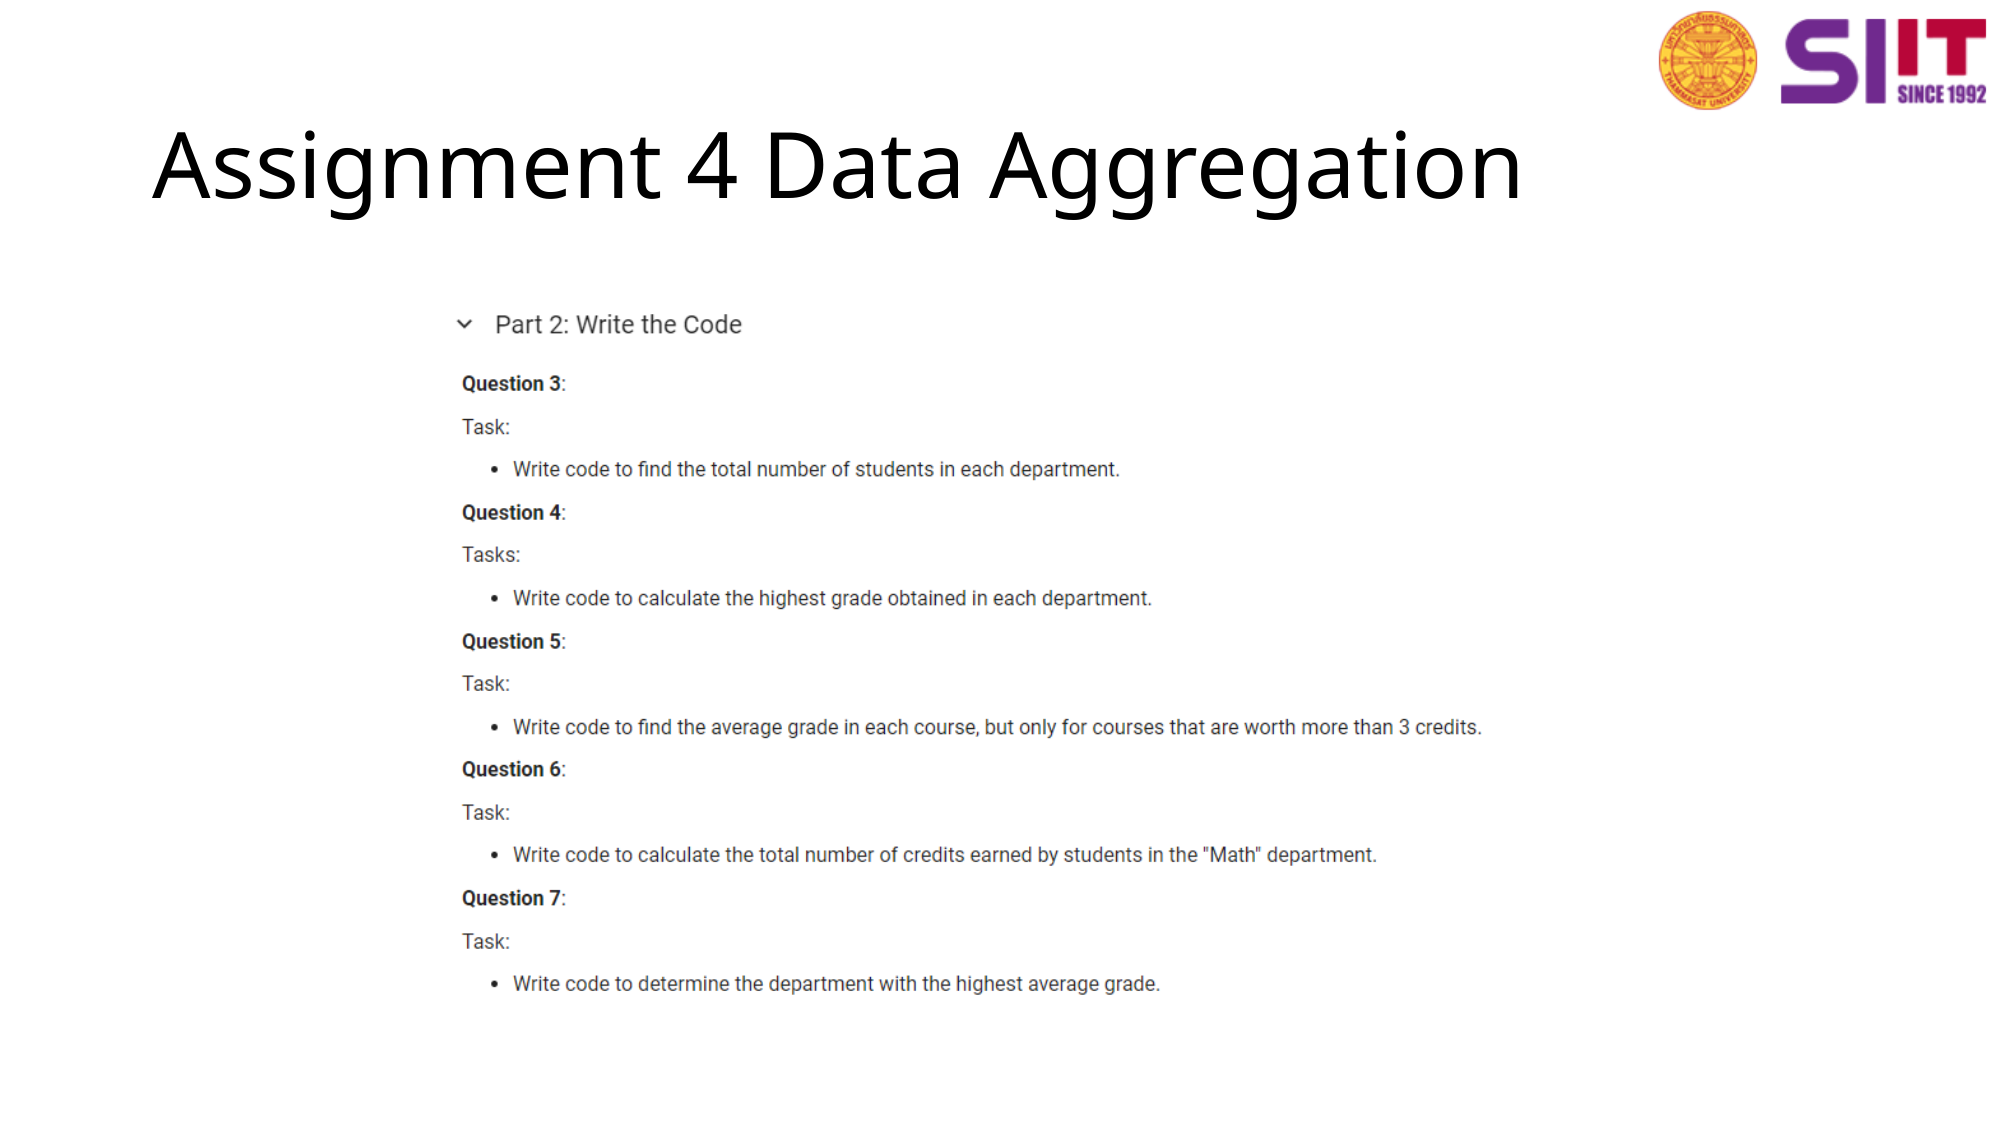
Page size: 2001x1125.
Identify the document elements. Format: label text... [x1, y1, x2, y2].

picture [1637, 0, 2001, 134]
title Assignment 4 Data Aggregation [137, 59, 1863, 278]
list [433, 298, 1567, 1014]
